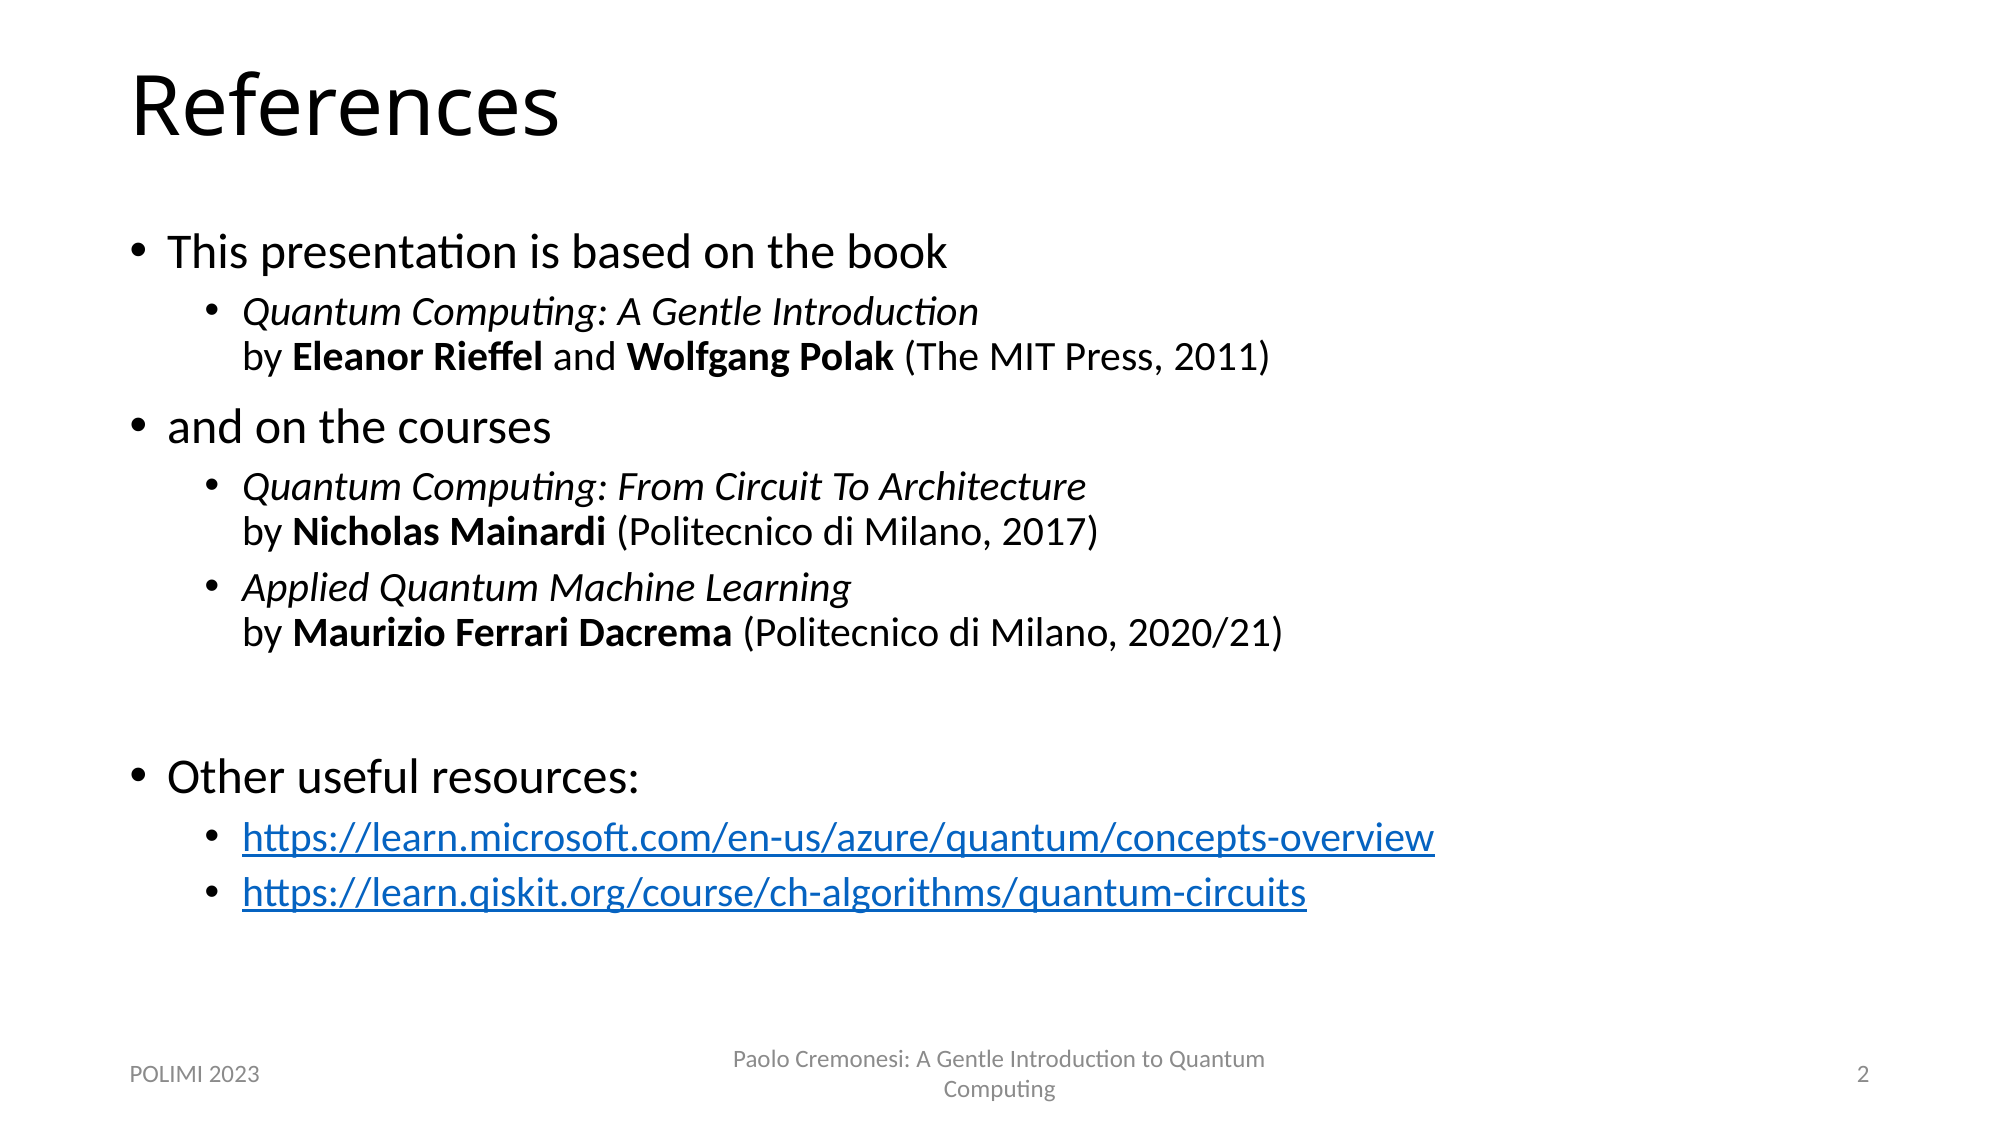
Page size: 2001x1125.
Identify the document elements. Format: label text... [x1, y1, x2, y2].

footer Paolo Cremonesi: A Gentle Introduction to Quantum Computing [662, 1042, 1338, 1103]
slide_number 2 [1412, 1042, 1885, 1103]
list This presentation is based on the book Quantum Computing: A Gentle Introduction by Eleanor Rieffel and Wolfgang Polak (The MIT Press, 2011) and on the courses Quantum Computing: From Circuit To Architecture by Nicholas Mainardi (Politecnico di Milano, 2017) Applied Quantum Machine Learning​ by Maurizio Ferrari Dacrema​ (Politecnico di Milano, 2020/21) Other useful resources: https://learn.microsoft.com/en-us/azure/quantum/concepts-overview https://learn.qiskit.org/course/ch-algorithms/quantum-circuits [114, 217, 1885, 1043]
slide_number POLIMI 2023 [114, 1042, 588, 1103]
title References [114, 0, 1885, 217]
